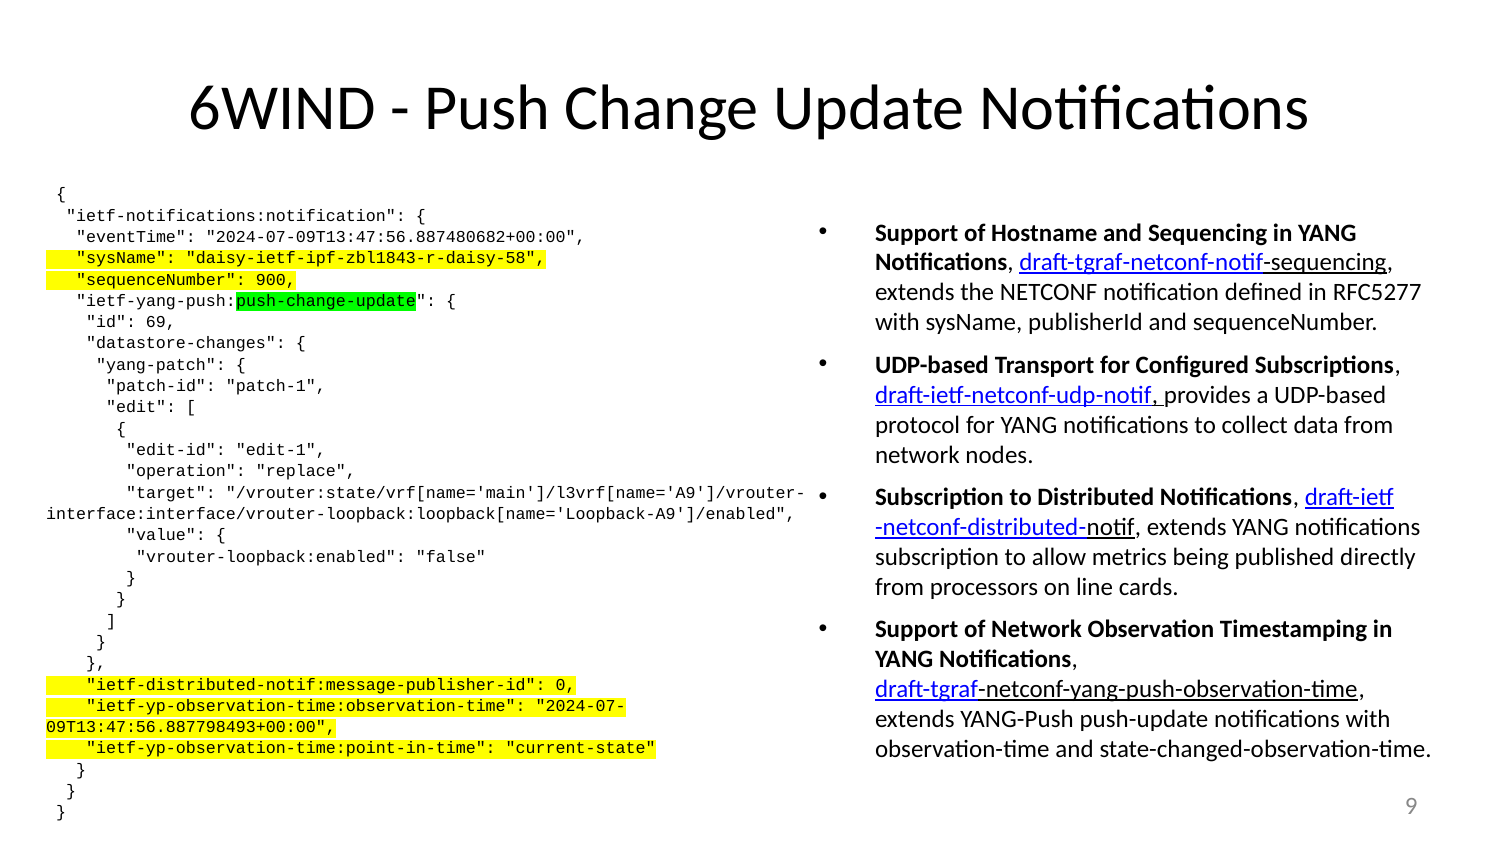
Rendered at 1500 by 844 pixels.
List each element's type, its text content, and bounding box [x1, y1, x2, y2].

slide_number 9 [1394, 781, 1426, 828]
text_box { "ietf-notifications:notification": { "eventTime": "2024-07-09T13:47:56.887480682+00:00", "sysName": "daisy-ietf-ipf-zbl1843-r-daisy-58", "sequenceNumber": 900, "ietf-yang-push:push-change-update": { "id": 69, "datastore-changes": { "yang-patch": { "patch-id": "patch-1", "edit": [ { "edit-id": "edit-1", "operation": "replace", "target": "/vrouter:state/vrf[name='main']/l3vrf[name='A9']/vrouter-interface:interface/vrouter-loopback:loopback[name='Loopback-A9']/enabled", "value": { "vrouter-loopback:enabled": "false" } } ] } }, "ietf-distributed-notif:message-publisher-id": 0, "ietf-yp-observation-time:observation-time": "2024-07-09T13:47:56.887798493+00:00", "ietf-yp-observation-time:point-in-time": "current-state" } } } [31, 174, 872, 829]
text_box Support of Hostname and Sequencing in YANG Notifications, draft-tgraf-netconf-notif-sequencing, extends the NETCONF notification defined in RFC5277 with sysName, publisherId and sequenceNumber. UDP-based Transport for Configured Subscriptions, draft-ietf-netconf-udp-notif, provides a UDP-based protocol for YANG notifications to collect data from network nodes. Subscription to Distributed Notifications, draft-ietf-netconf-distributed-notif, extends YANG notifications subscription to allow metrics being published directly from processors on line cards. Support of Network Observation Timestamping in YANG Notifications, draft-tgraf-netconf-yang-push-observation-time, extends YANG-Push push-update notifications with observation-time and state-changed-observation-time. [872, 208, 1444, 618]
title 6WIND - Push Change Update Notifications [74, 33, 1426, 175]
